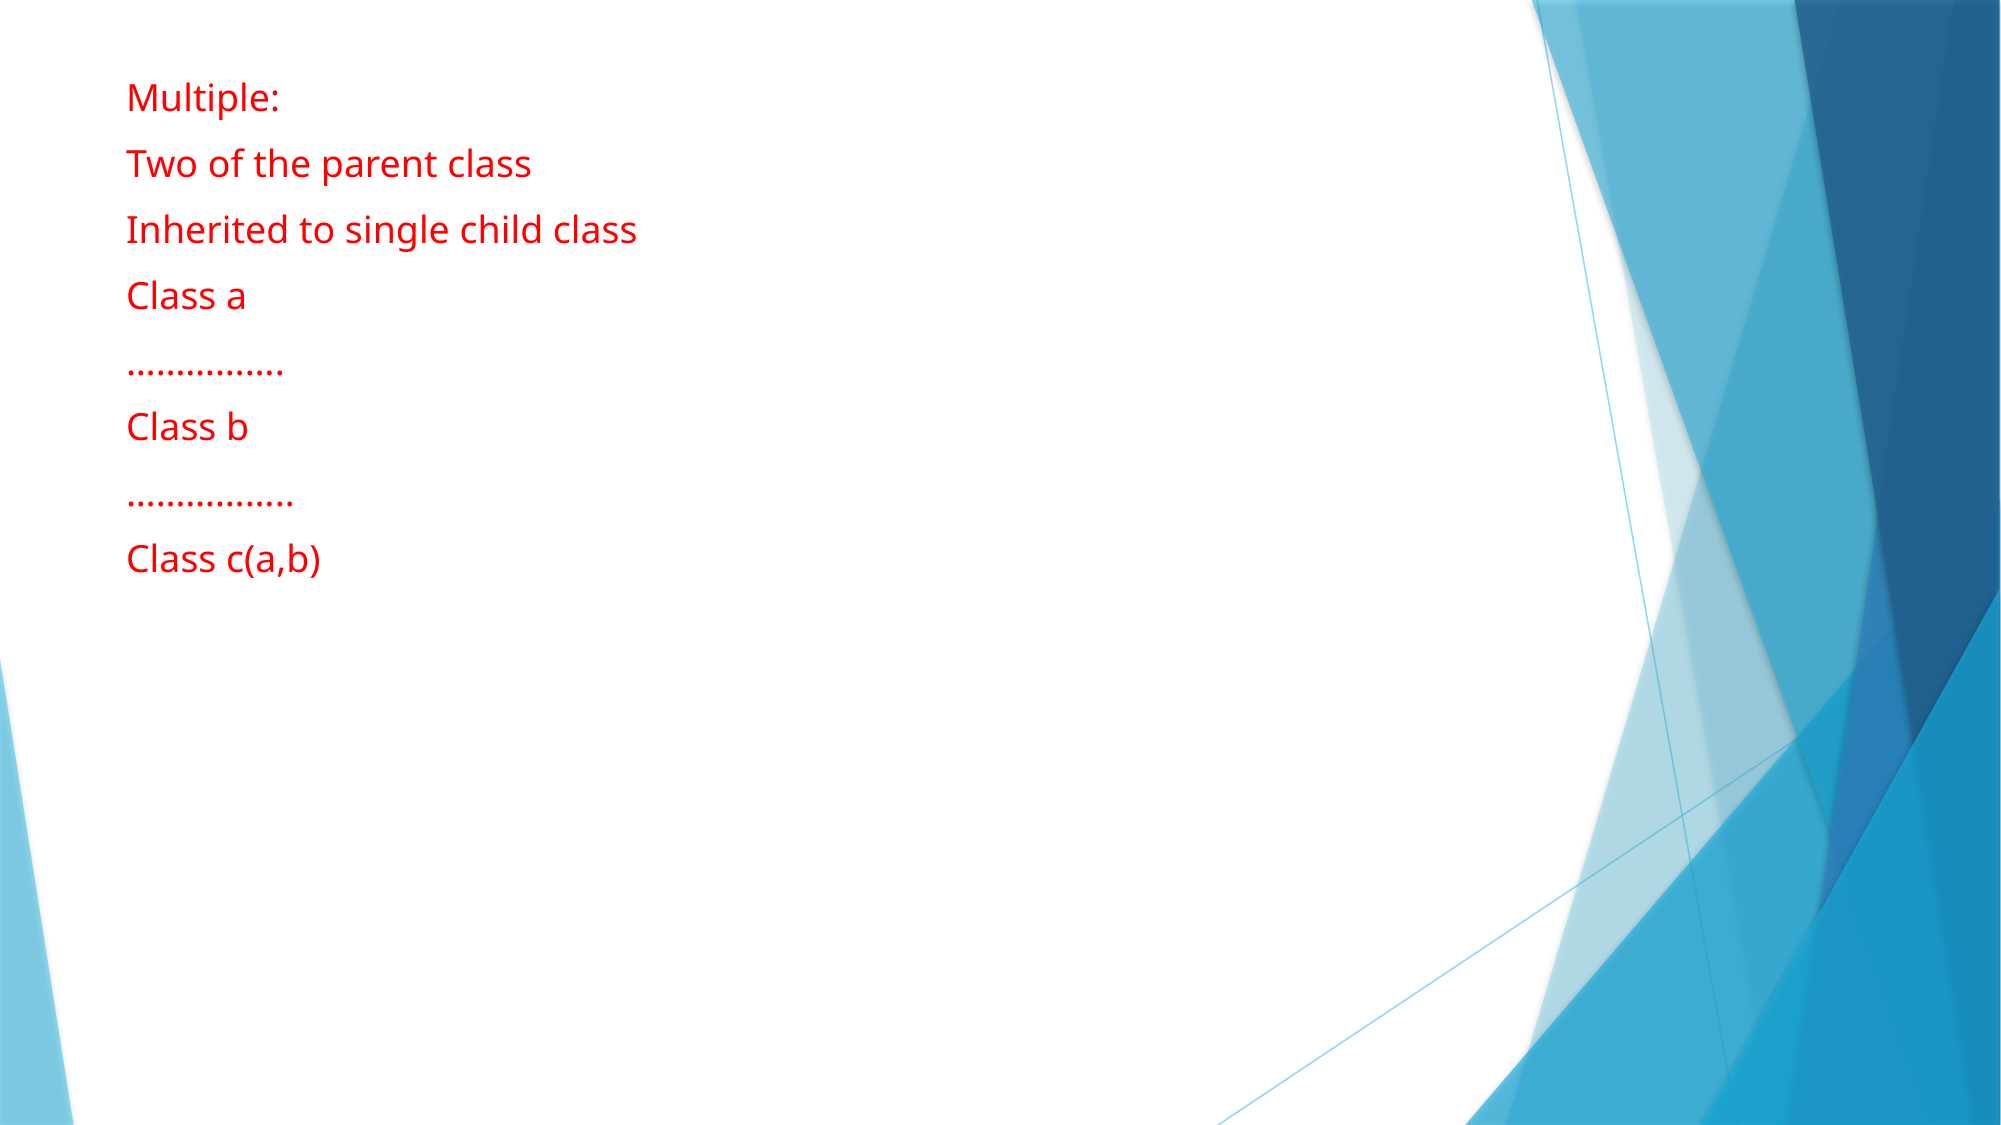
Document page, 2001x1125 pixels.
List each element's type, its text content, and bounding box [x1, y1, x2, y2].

list Multiple: Two of the parent class Inherited to single child class Class a ……………. Class b …………….. Class c(a,b) [111, 66, 1522, 992]
